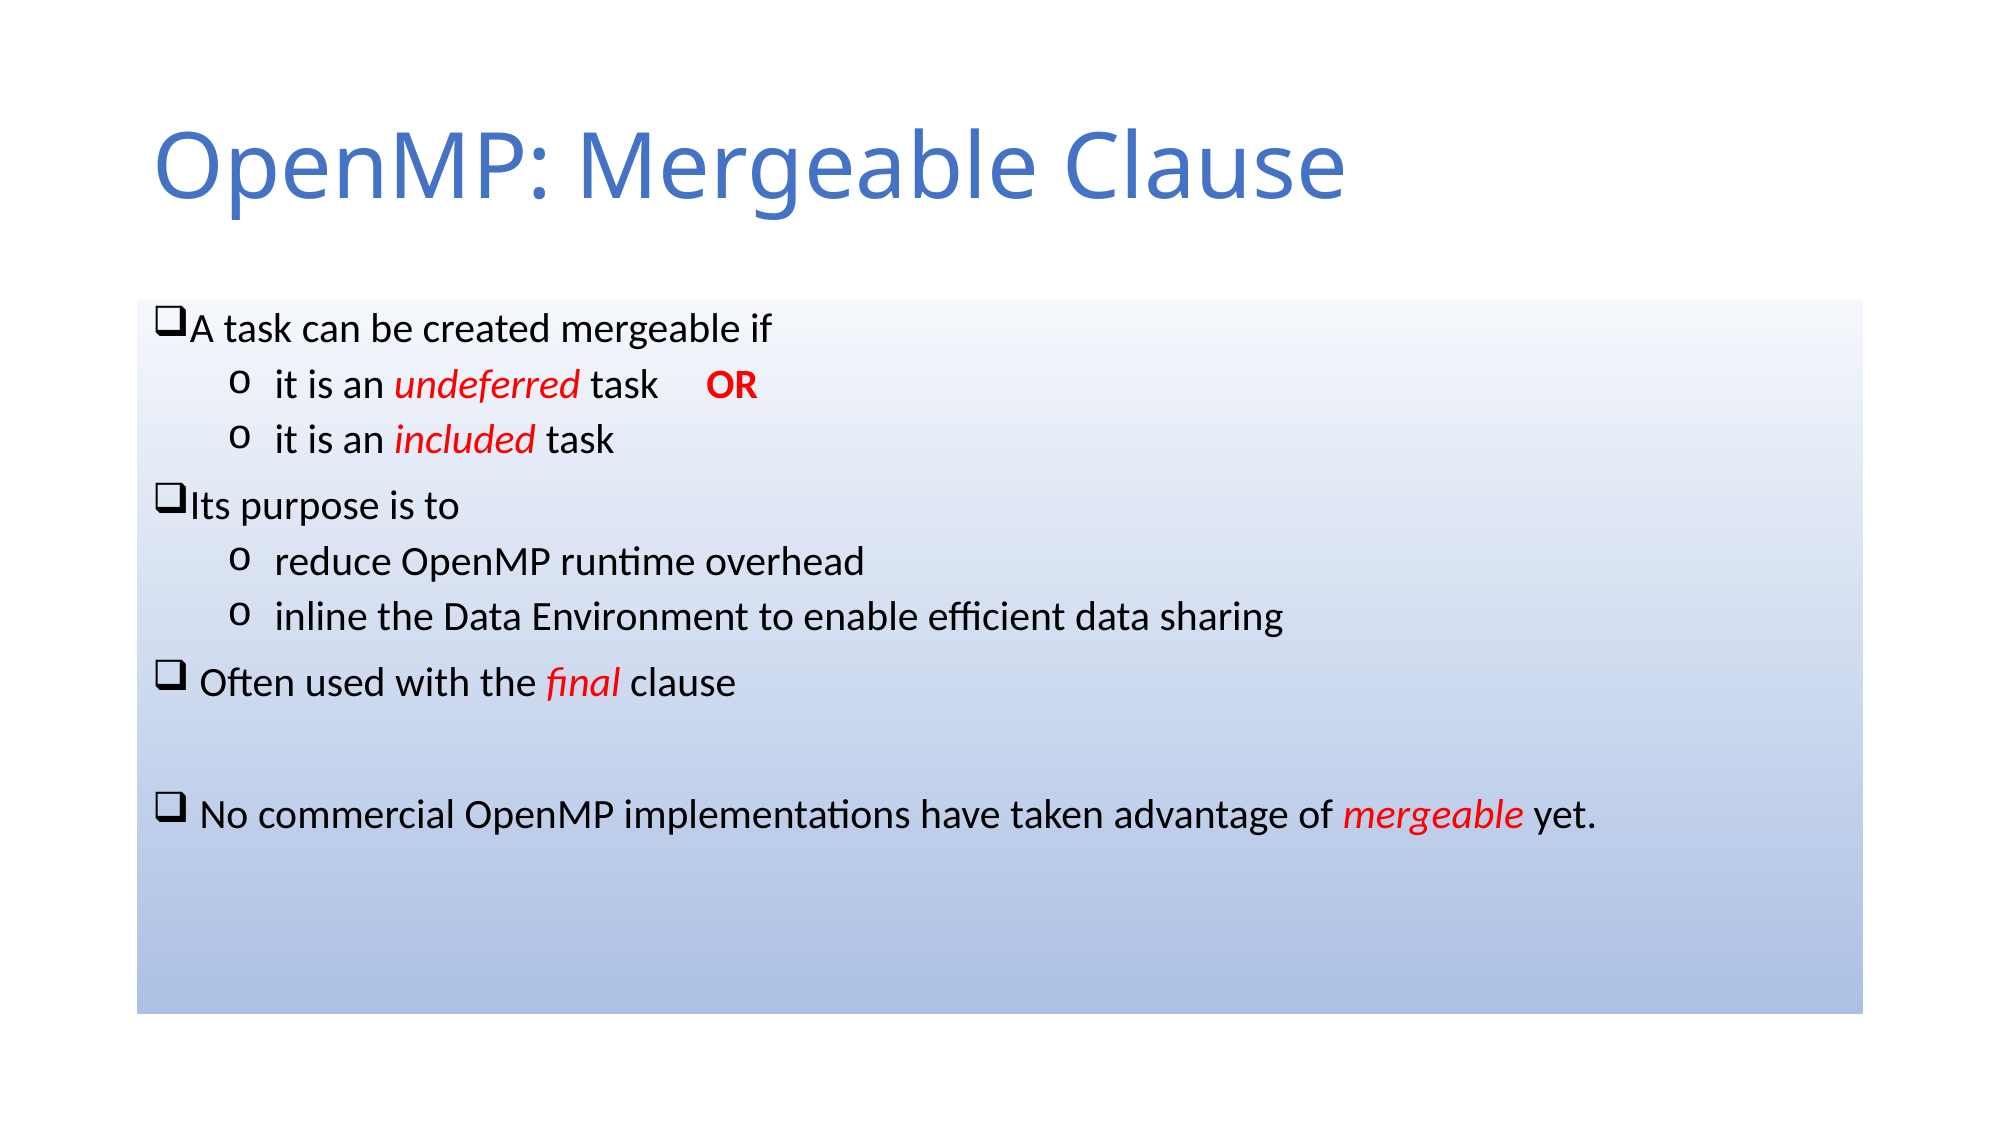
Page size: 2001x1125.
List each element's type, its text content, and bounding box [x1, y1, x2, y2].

title OpenMP: Mergeable Clause [137, 59, 1863, 278]
list A task can be created mergeable if it is an undeferred task OR it is an included task Its purpose is to reduce OpenMP runtime overhead inline the Data Environment to enable efficient data sharing Often used with the final clause No commercial OpenMP implementations have taken advantage of mergeable yet. [137, 299, 1863, 1014]
